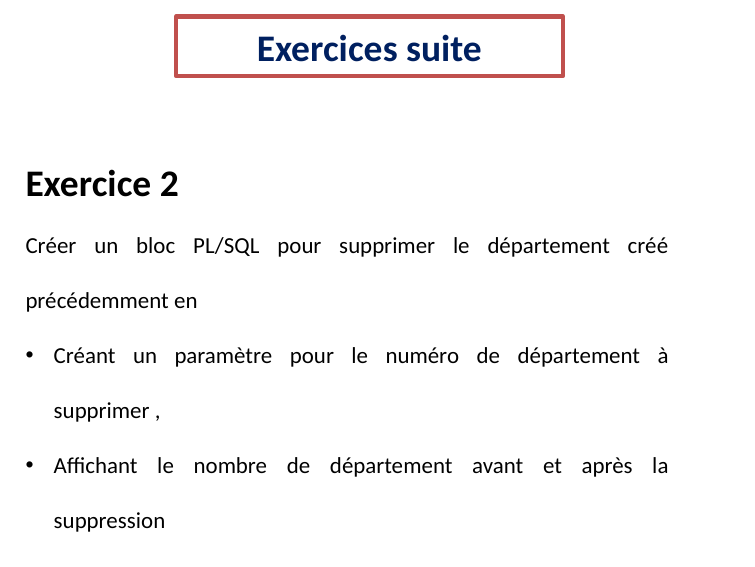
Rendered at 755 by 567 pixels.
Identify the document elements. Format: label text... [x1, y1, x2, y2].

text_box Exercices suite [174, 14, 565, 78]
text_box Exercice 2 Créer un bloc PL/SQL pour supprimer le département créé précédemment en Créant un paramètre pour le numéro de département à supprimer , Affichant le nombre de département avant et après la suppression [10, 106, 685, 541]
